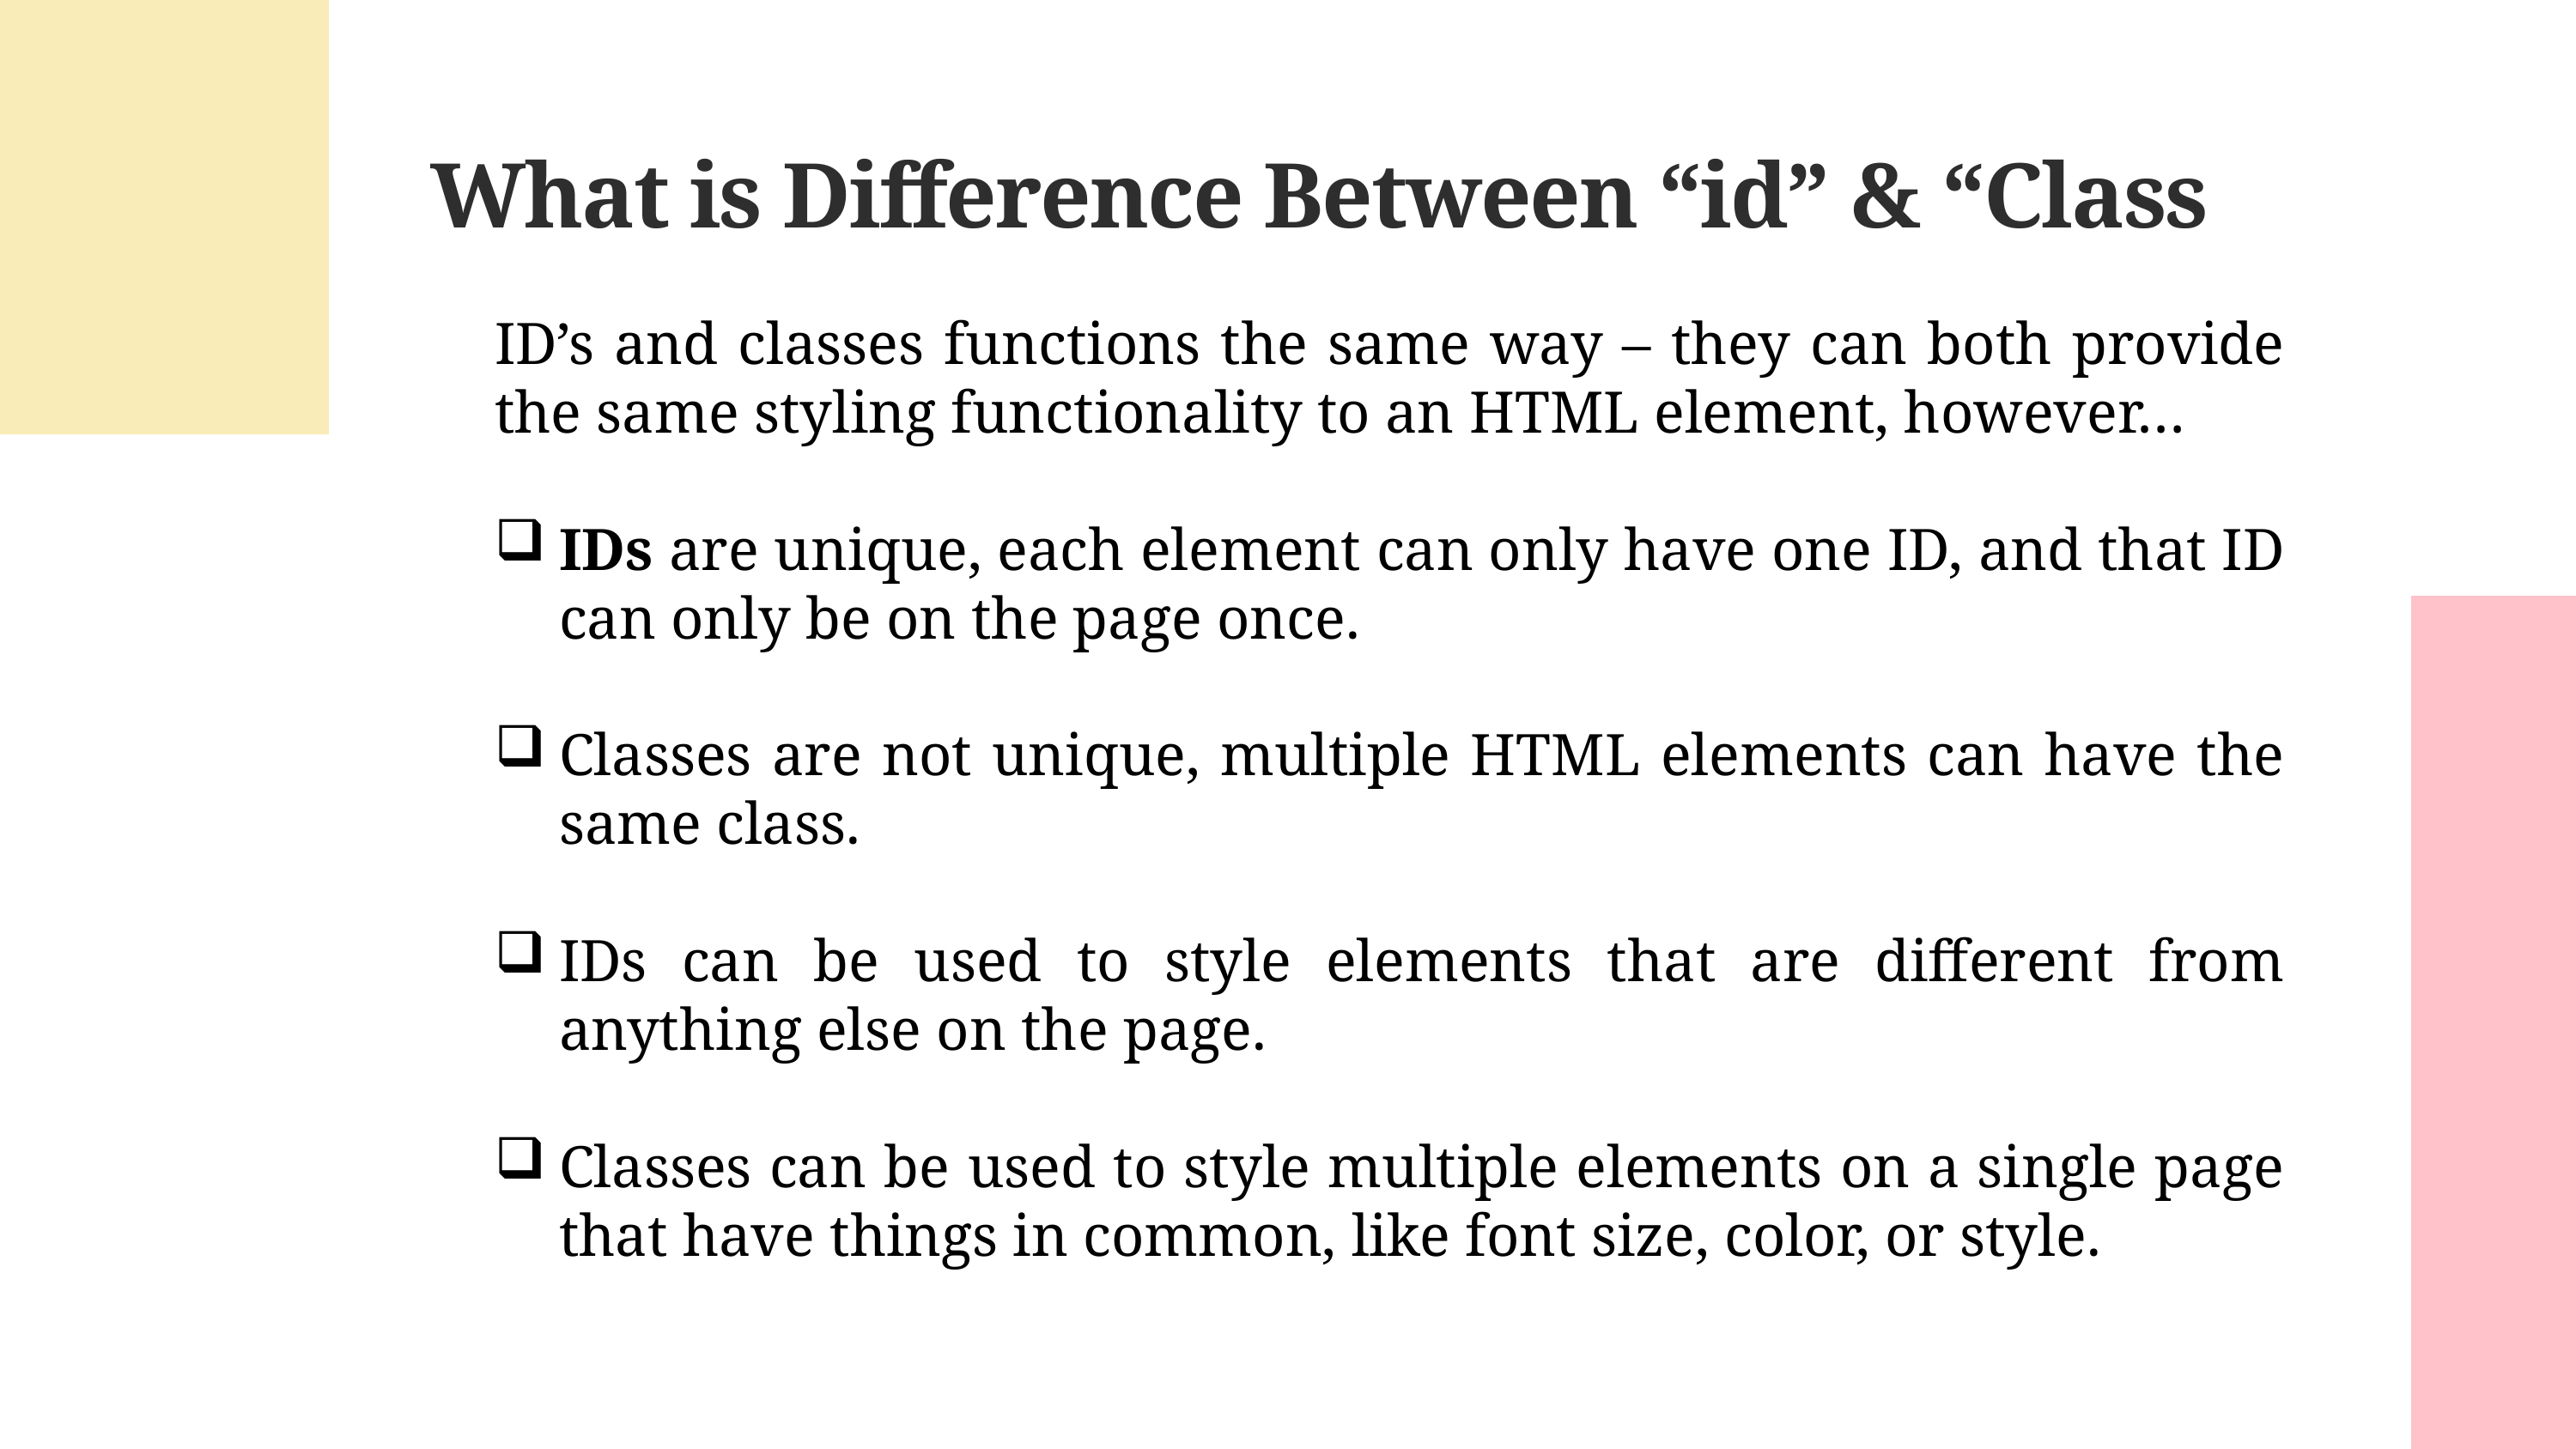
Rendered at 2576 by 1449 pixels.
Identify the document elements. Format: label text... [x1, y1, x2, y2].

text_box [2410, 595, 2576, 1449]
text_box ID’s and classes functions the same way – they can both provide the same styling functionality to an HTML element, however… IDs are unique, each element can only have one ID, and that ID can only be on the page once. Classes are not unique, multiple HTML elements can have the same class. IDs can be used to style elements that are different from anything else on the page. Classes can be used to style multiple elements on a single page that have things in common, like font size, color, or style. [430, 306, 2287, 1337]
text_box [0, 0, 330, 435]
text_box What is Difference Between “id” & “Class [430, 120, 2233, 246]
